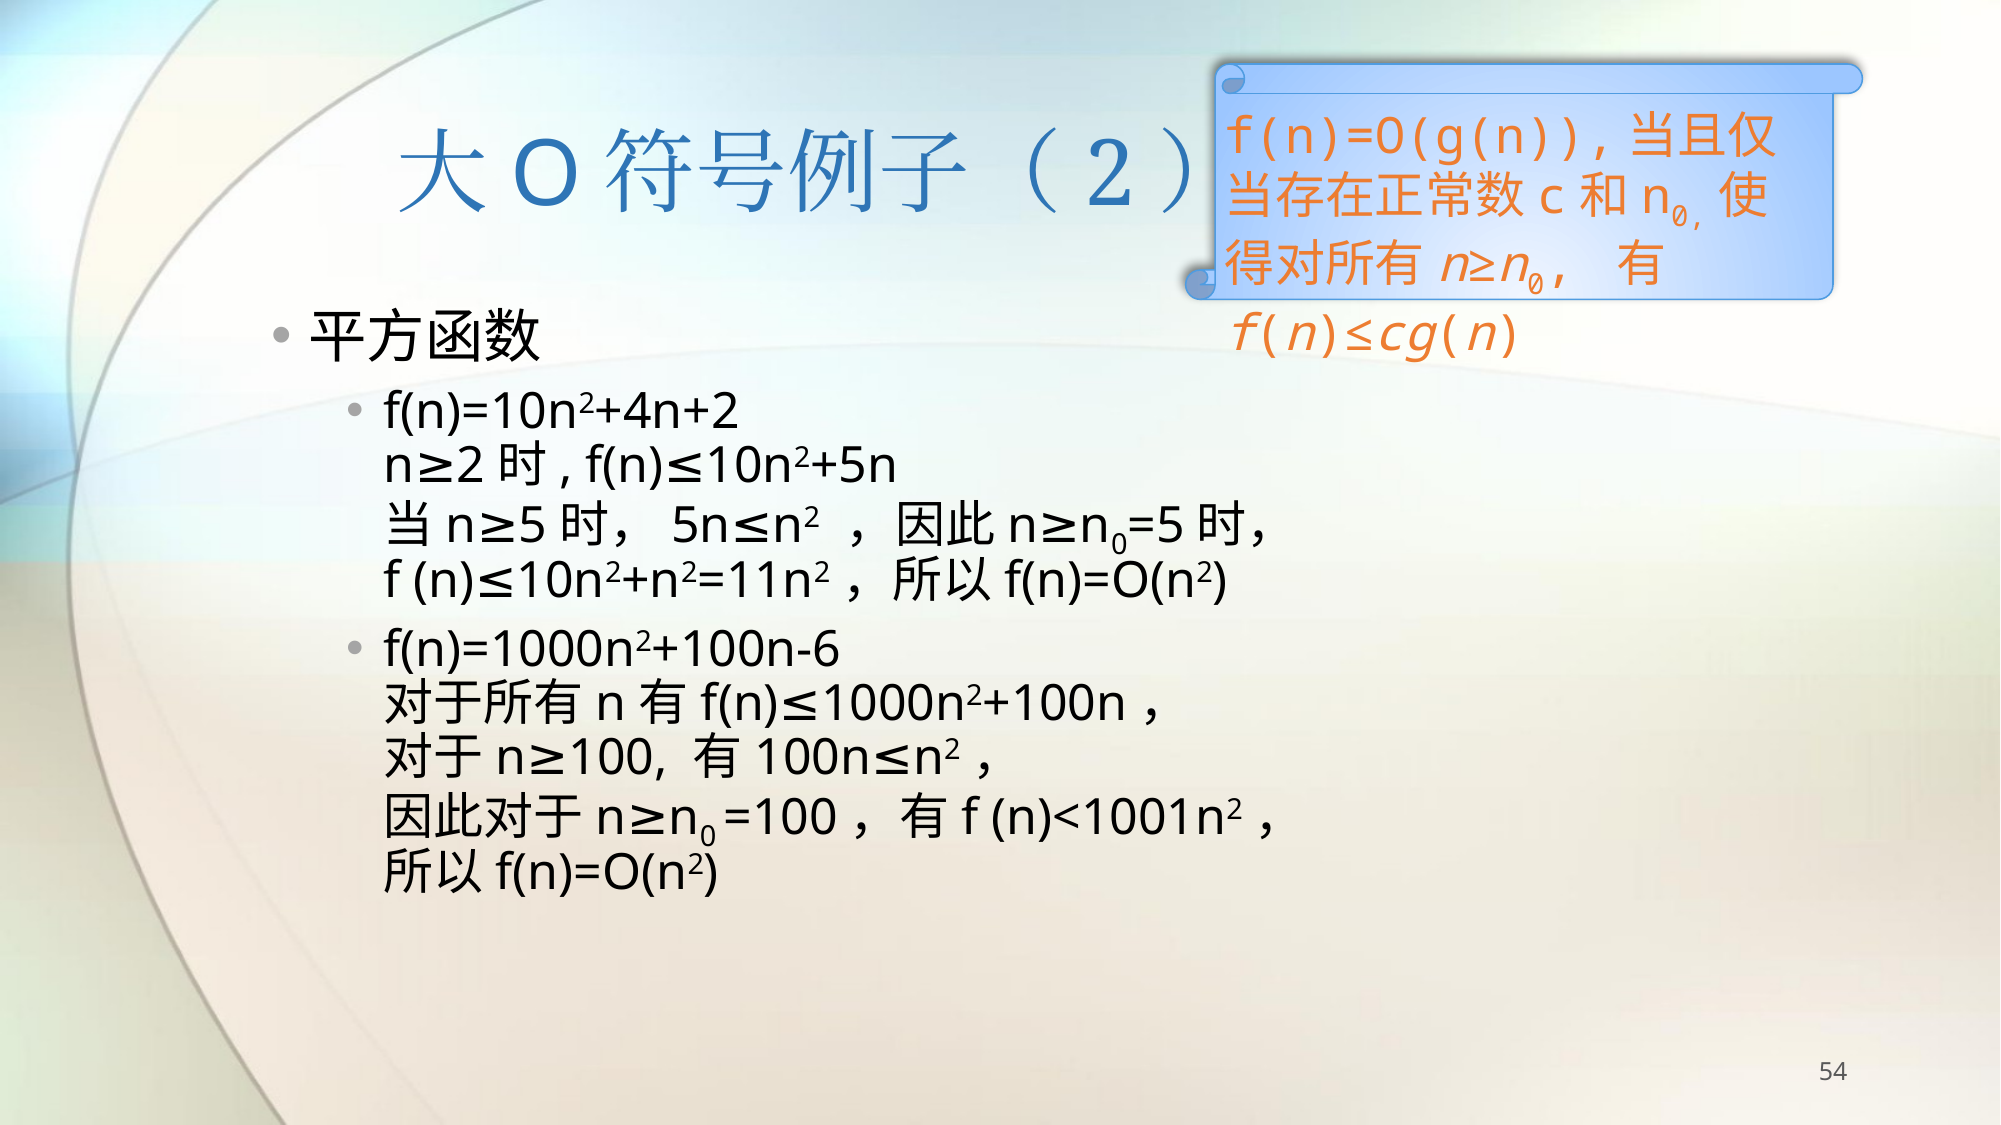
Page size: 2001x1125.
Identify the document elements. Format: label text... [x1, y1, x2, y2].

picture [0, 0, 2001, 1125]
slide_number 54 [1325, 1042, 1863, 1103]
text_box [1185, 63, 1863, 300]
title 大O符号例子（2） [381, 59, 1176, 278]
list 平方函数 f(n)=10n2+4n+2 n≥2时, f(n)≤10n2+5n 当n≥5时，5n≤n2 ，因此n≥n0=5时， f (n)≤10n2+n2=11n2，所以f(n)=O(n2) f(n)=1000n2+100n-6 对于所有n有f(n)≤1000n2+100n， 对于n≥100, 有100n≤n2， 因此对于n≥n0 =100，有f (n)<1001n2， 所以f(n)=O(n2) [256, 299, 1863, 1014]
